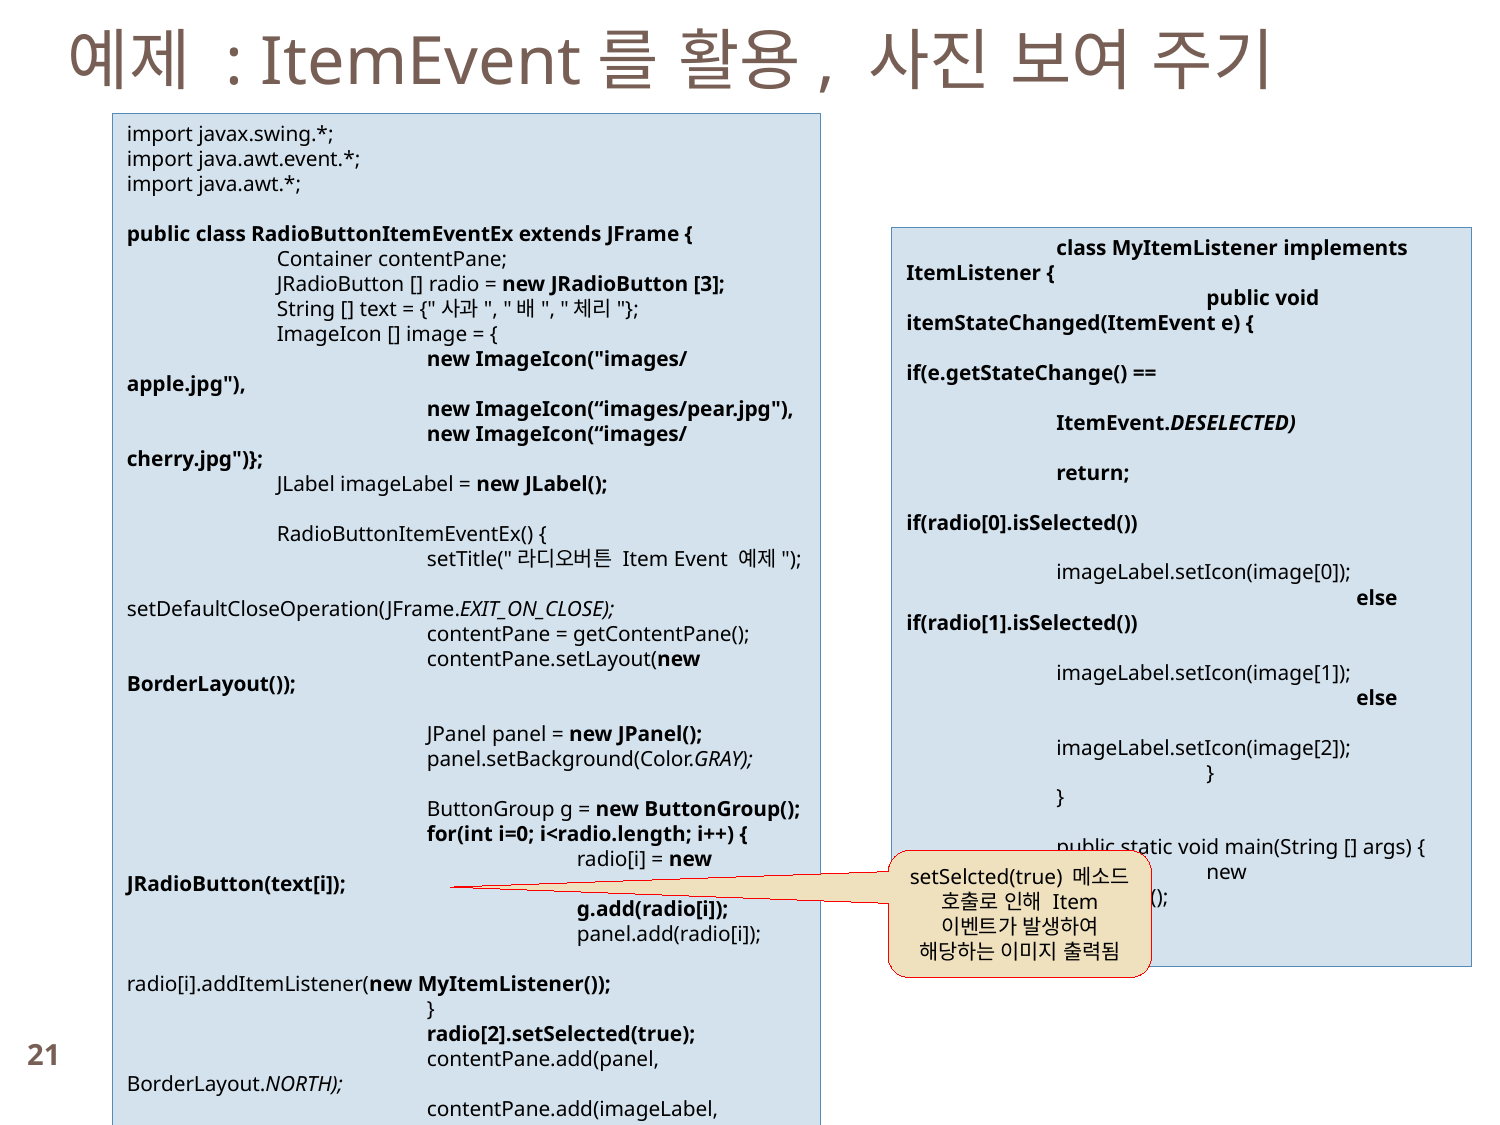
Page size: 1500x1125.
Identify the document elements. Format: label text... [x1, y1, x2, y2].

text_box import javax.swing.*; import java.awt.event.*; import java.awt.*; public class RadioButtonItemEventEx extends JFrame { Container contentPane; JRadioButton [] radio = new JRadioButton [3]; String [] text = {"사과", "배", "체리"}; ImageIcon [] image = { new ImageIcon("images/apple.jpg"), new ImageIcon(“images/pear.jpg"), new ImageIcon(“images/cherry.jpg")}; JLabel imageLabel = new JLabel(); RadioButtonItemEventEx() { setTitle("라디오버튼 Item Event 예제"); setDefaultCloseOperation(JFrame.EXIT_ON_CLOSE); contentPane = getContentPane(); contentPane.setLayout(new BorderLayout()); JPanel panel = new JPanel(); panel.setBackground(Color.GRAY); ButtonGroup g = new ButtonGroup(); for(int i=0; i<radio.length; i++) { radio[i] = new JRadioButton(text[i]); g.add(radio[i]); panel.add(radio[i]); radio[i].addItemListener(new MyItemListener()); } radio[2].setSelected(true); contentPane.add(panel, BorderLayout.NORTH); contentPane.add(imageLabel, BorderLayout.CENTER); imageLabel.setHorizontalAlignment(SwingConstants.CENTER); setSize(250,200); setVisible(true); } [112, 113, 821, 1125]
title 예제 : ItemEvent를 활용, 사진 보여 주기 [53, 2, 1500, 114]
text_box setSelcted(true) 메소드 호출로 인해 Item 이벤트가 발생하여 해당하는 이미지 출력됨 [450, 850, 1152, 978]
text_box class MyItemListener implements ItemListener { public void itemStateChanged(ItemEvent e) { if(e.getStateChange() == ItemEvent.DESELECTED) return; if(radio[0].isSelected()) imageLabel.setIcon(image[0]); else if(radio[1].isSelected()) imageLabel.setIcon(image[1]); else imageLabel.setIcon(image[2]); } } public static void main(String [] args) { new RadioButtonItemEventEx(); } } [891, 227, 1472, 967]
slide_number 21 [0, 1025, 88, 1088]
